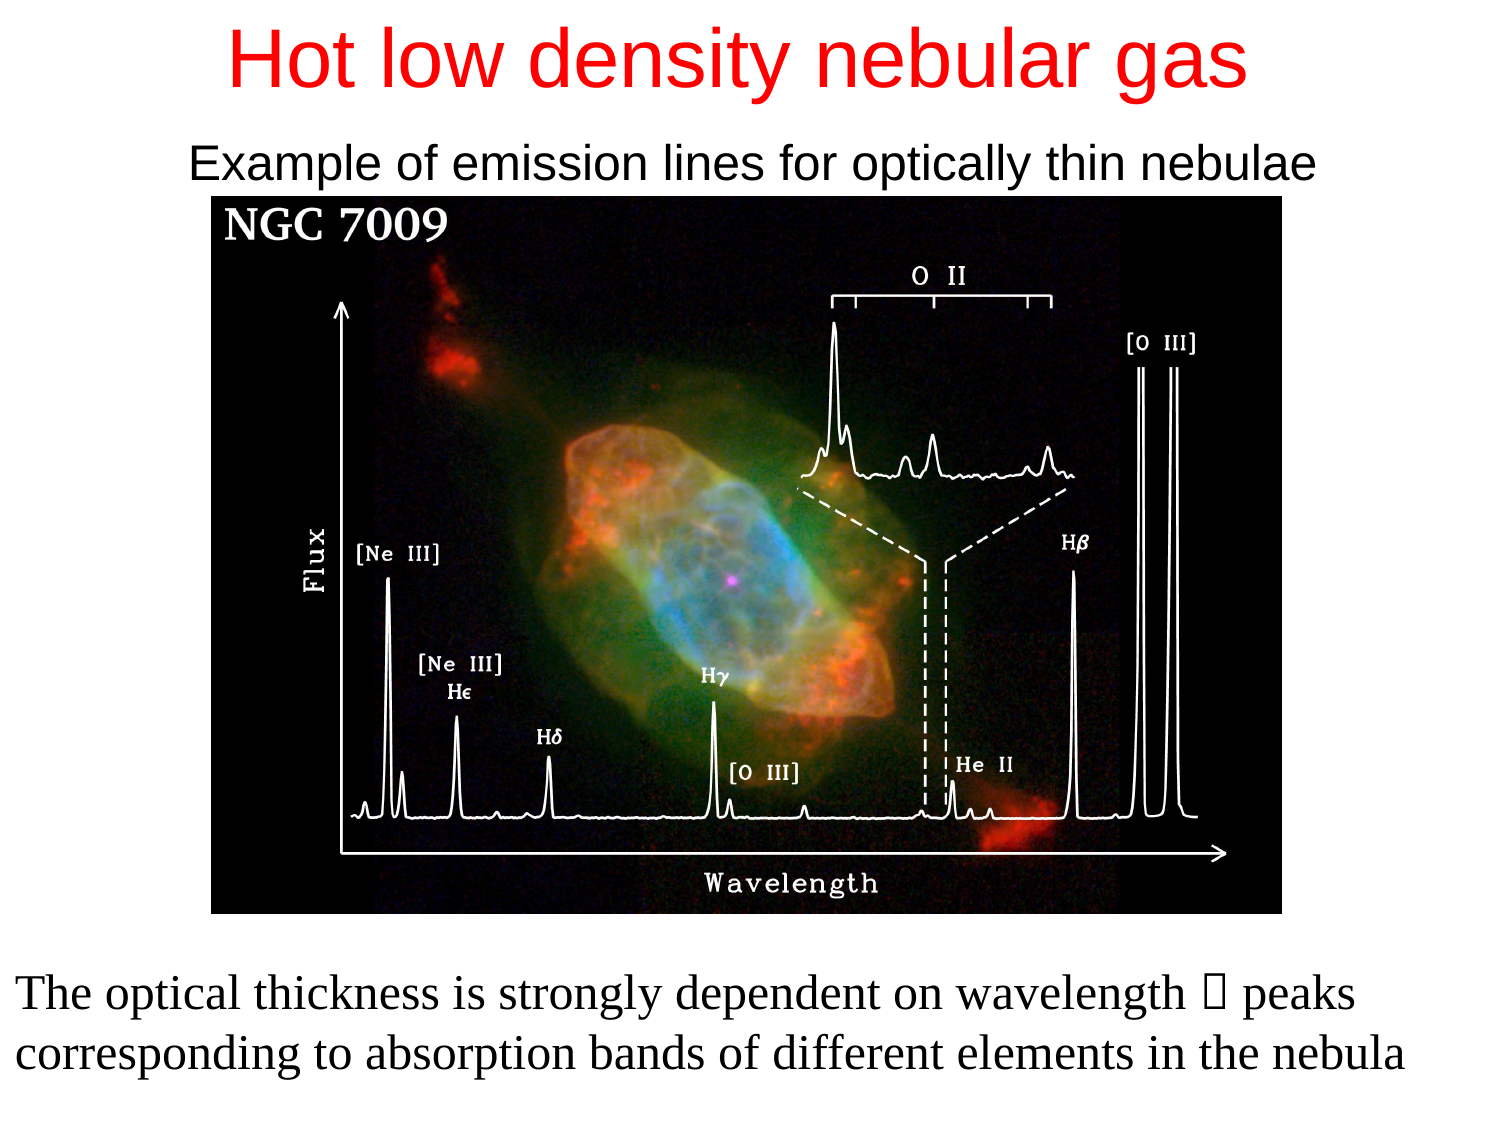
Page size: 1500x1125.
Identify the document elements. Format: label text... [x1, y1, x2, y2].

text_box The optical thickness is strongly dependent on wavelength  peaks corresponding to absorption bands of different elements in the nebula [0, 952, 1500, 1087]
text_box Example of emission lines for optically thin nebulae [17, 66, 1489, 254]
title Hot low density nebular gas [0, 0, 1500, 114]
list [210, 196, 1282, 915]
